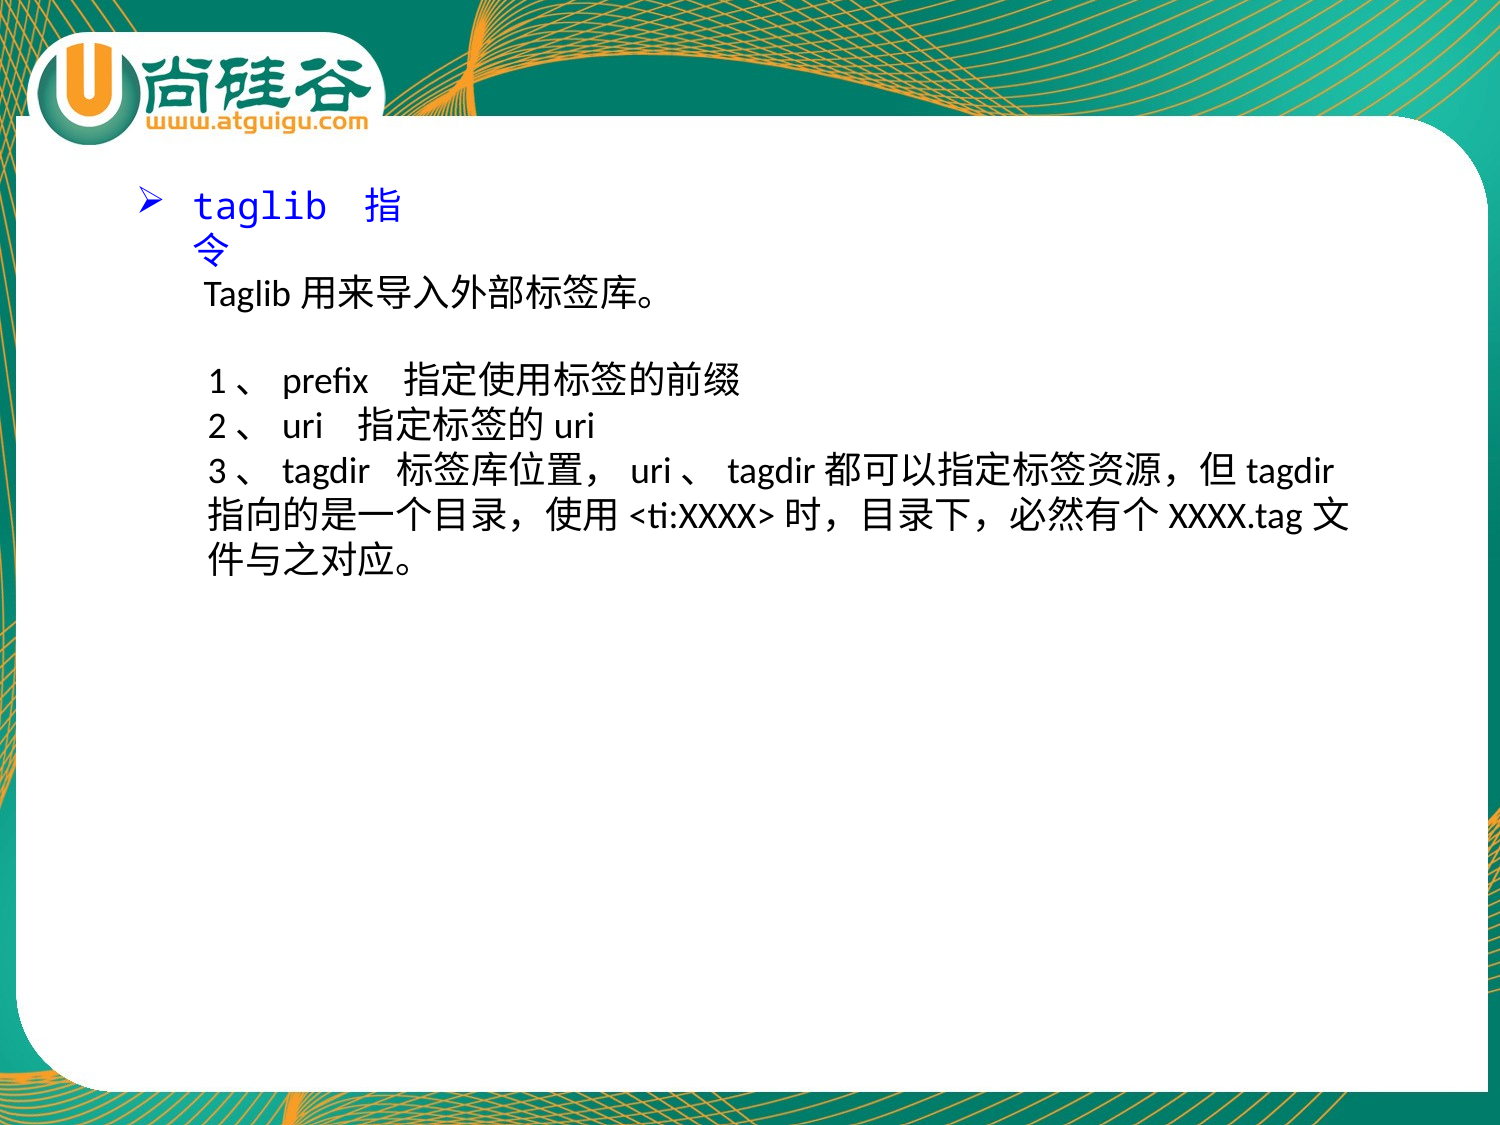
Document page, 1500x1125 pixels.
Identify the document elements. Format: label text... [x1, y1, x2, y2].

picture [0, 0, 1500, 1125]
text_box taglib指令 [121, 174, 417, 235]
text_box 1、prefix 指定使用标签的前缀 2、uri 指定标签的uri 3、tagdir 标签库位置，uri、tagdir都可以指定标签资源，但tagdir指向的是一个目录，使用<ti:XXXX>时，目录下，必然有个XXXX.tag文件与之对应。 [192, 348, 1396, 589]
text_box Taglib用来导入外部标签库。 [188, 261, 690, 322]
